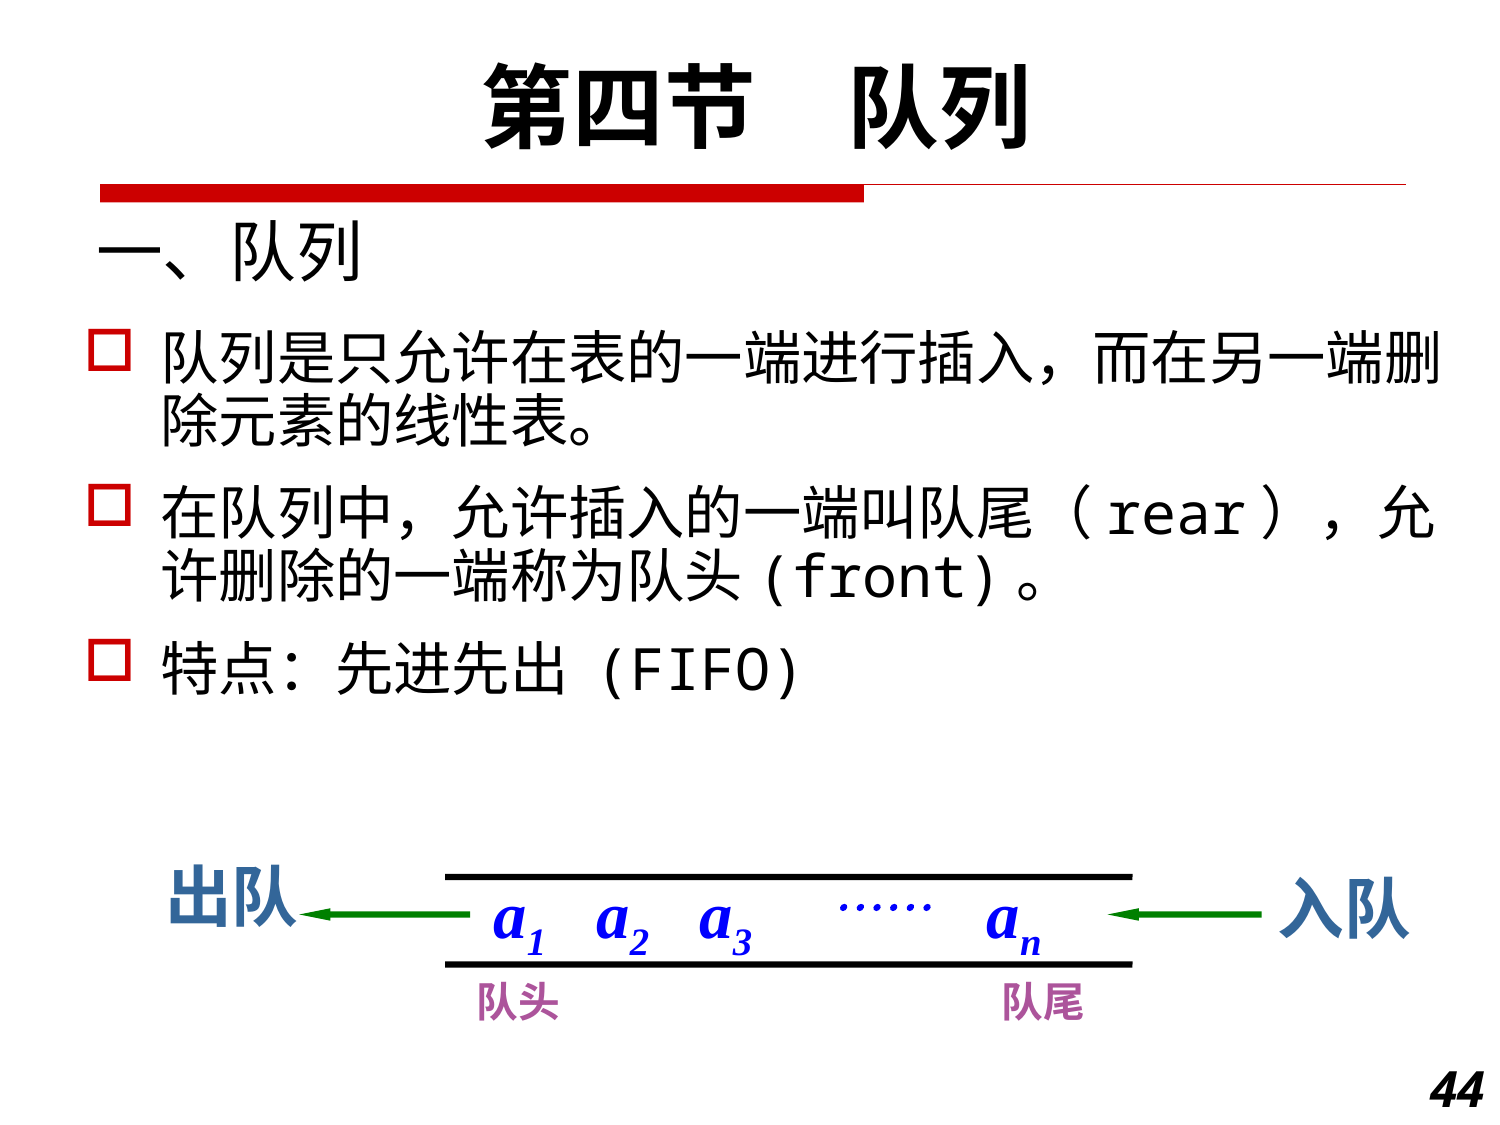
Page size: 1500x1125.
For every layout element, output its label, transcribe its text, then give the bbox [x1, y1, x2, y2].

title 一、队列 [80, 184, 1019, 297]
text_box 第四节 队列 [62, 42, 1450, 168]
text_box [148, 847, 1428, 1034]
list 队列是只允许在表的一端进行插入，而在另一端删除元素的线性表。 在队列中，允许插入的一端叫队尾（rear），允许删除的一端称为队头(front)。 特点：先进先出 (FIFO) [68, 322, 1500, 764]
text_box 44 [1400, 1049, 1500, 1125]
